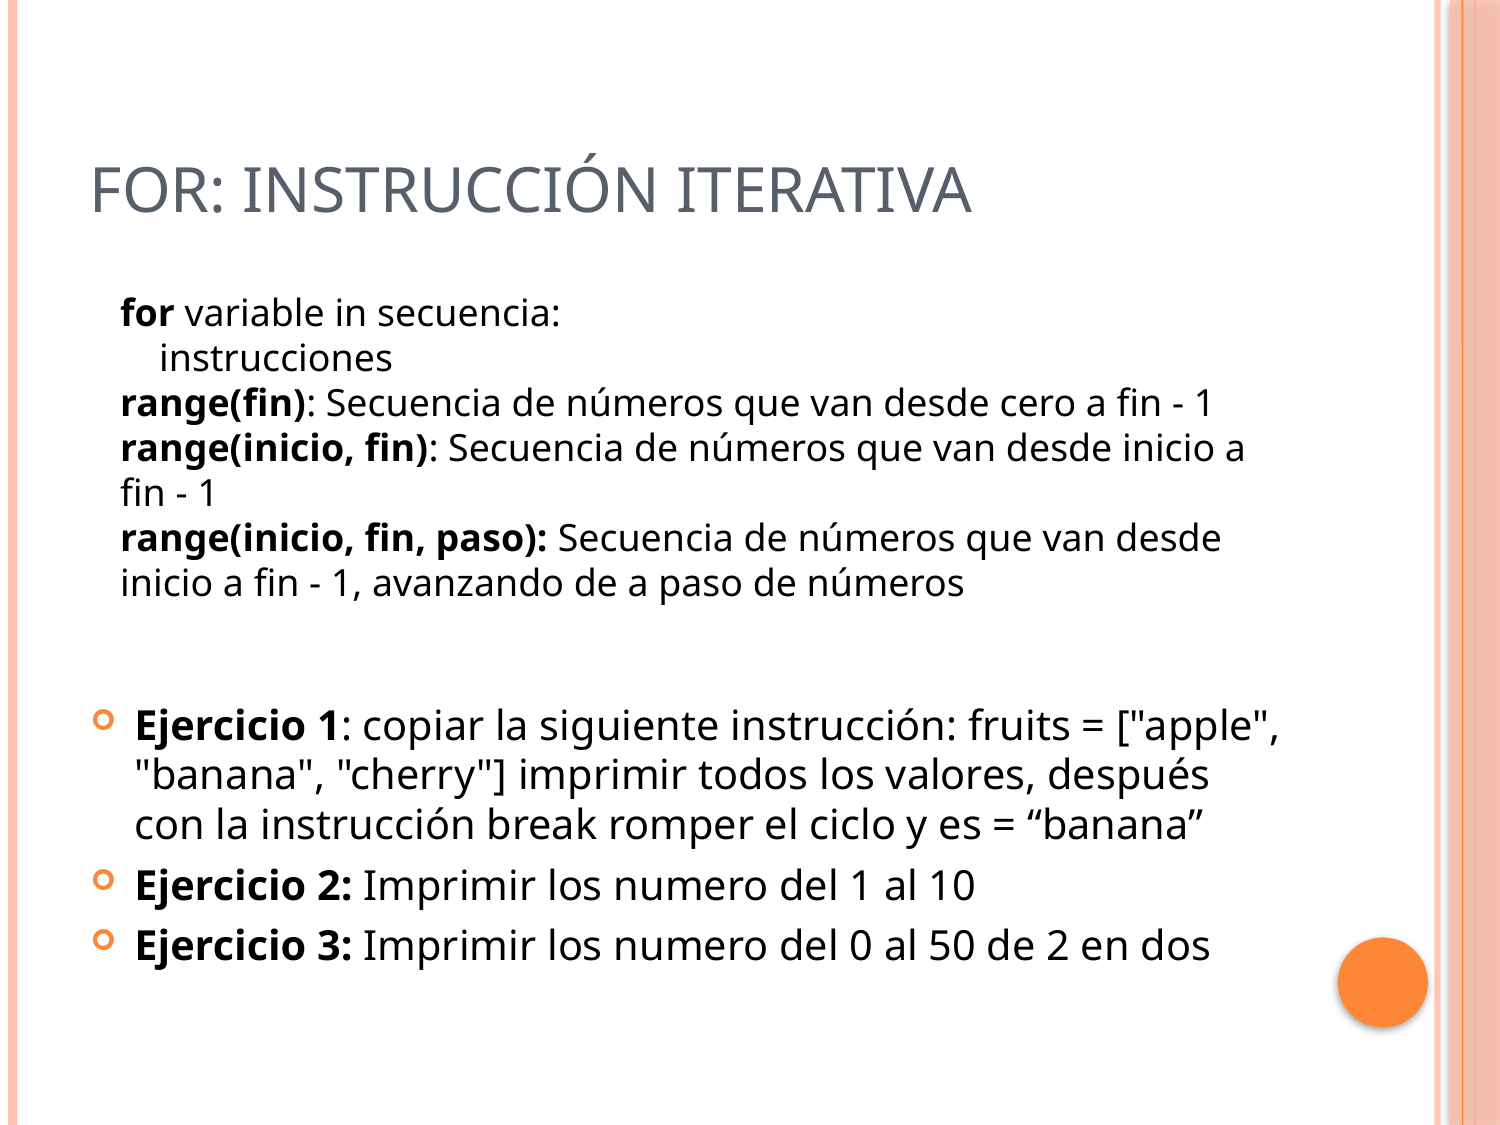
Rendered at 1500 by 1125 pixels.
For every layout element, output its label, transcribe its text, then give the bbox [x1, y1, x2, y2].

text_box Ejercicio 1: copiar la siguiente instrucción: fruits = ["apple", "banana", "cherry"] imprimir todos los valores, después con la instrucción break romper el ciclo y es = “banana” Ejercicio 2: Imprimir los numero del 1 al 10 Ejercicio 3: Imprimir los numero del 0 al 50 de 2 en dos [75, 691, 1301, 985]
text_box for variable in secuencia: instrucciones range(fin): Secuencia de números que van desde cero a fin - 1 range(inicio, fin): Secuencia de números que van desde inicio a fin - 1 range(inicio, fin, paso): Secuencia de números que van desde inicio a fin - 1, avanzando de a paso de números [105, 281, 1278, 611]
title For: instrucción iterativa [75, 45, 1300, 233]
text_box [70, 281, 1418, 750]
